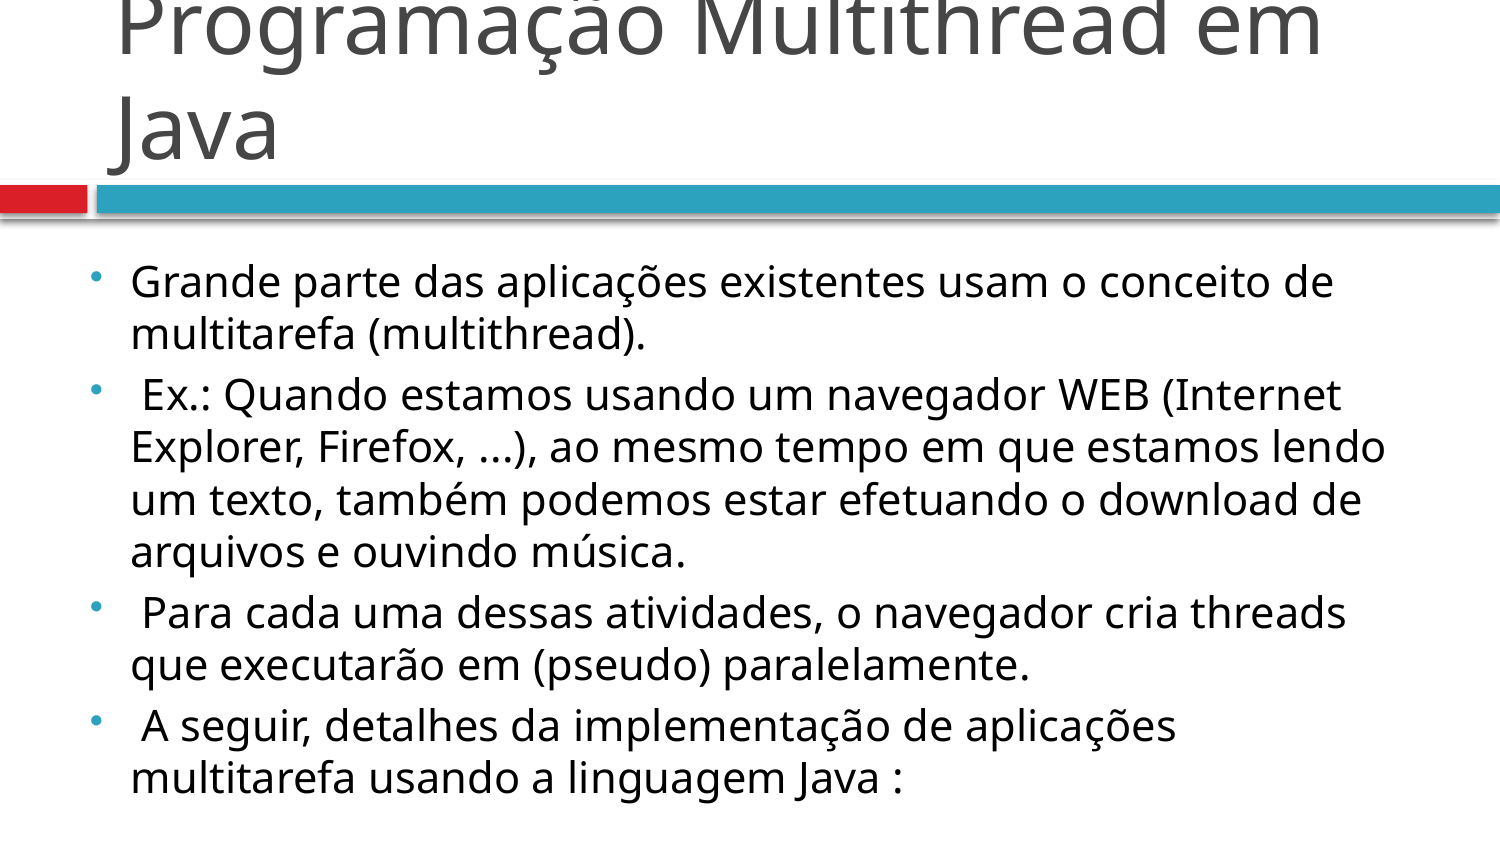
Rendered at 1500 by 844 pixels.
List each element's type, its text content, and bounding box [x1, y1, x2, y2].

title Programação Multithread em Java [99, 19, 1438, 185]
list Grande parte das aplicações existentes usam o conceito de multitarefa (multithread). Ex.: Quando estamos usando um navegador WEB (Internet Explorer, Firefox, ...), ao mesmo tempo em que estamos lendo um texto, também podemos estar efetuando o download de arquivos e ouvindo música. Para cada uma dessas atividades, o navegador cria threads que executarão em (pseudo) paralelamente. A seguir, detalhes da implementação de aplicações multitarefa usando a linguagem Java : [76, 244, 1412, 812]
